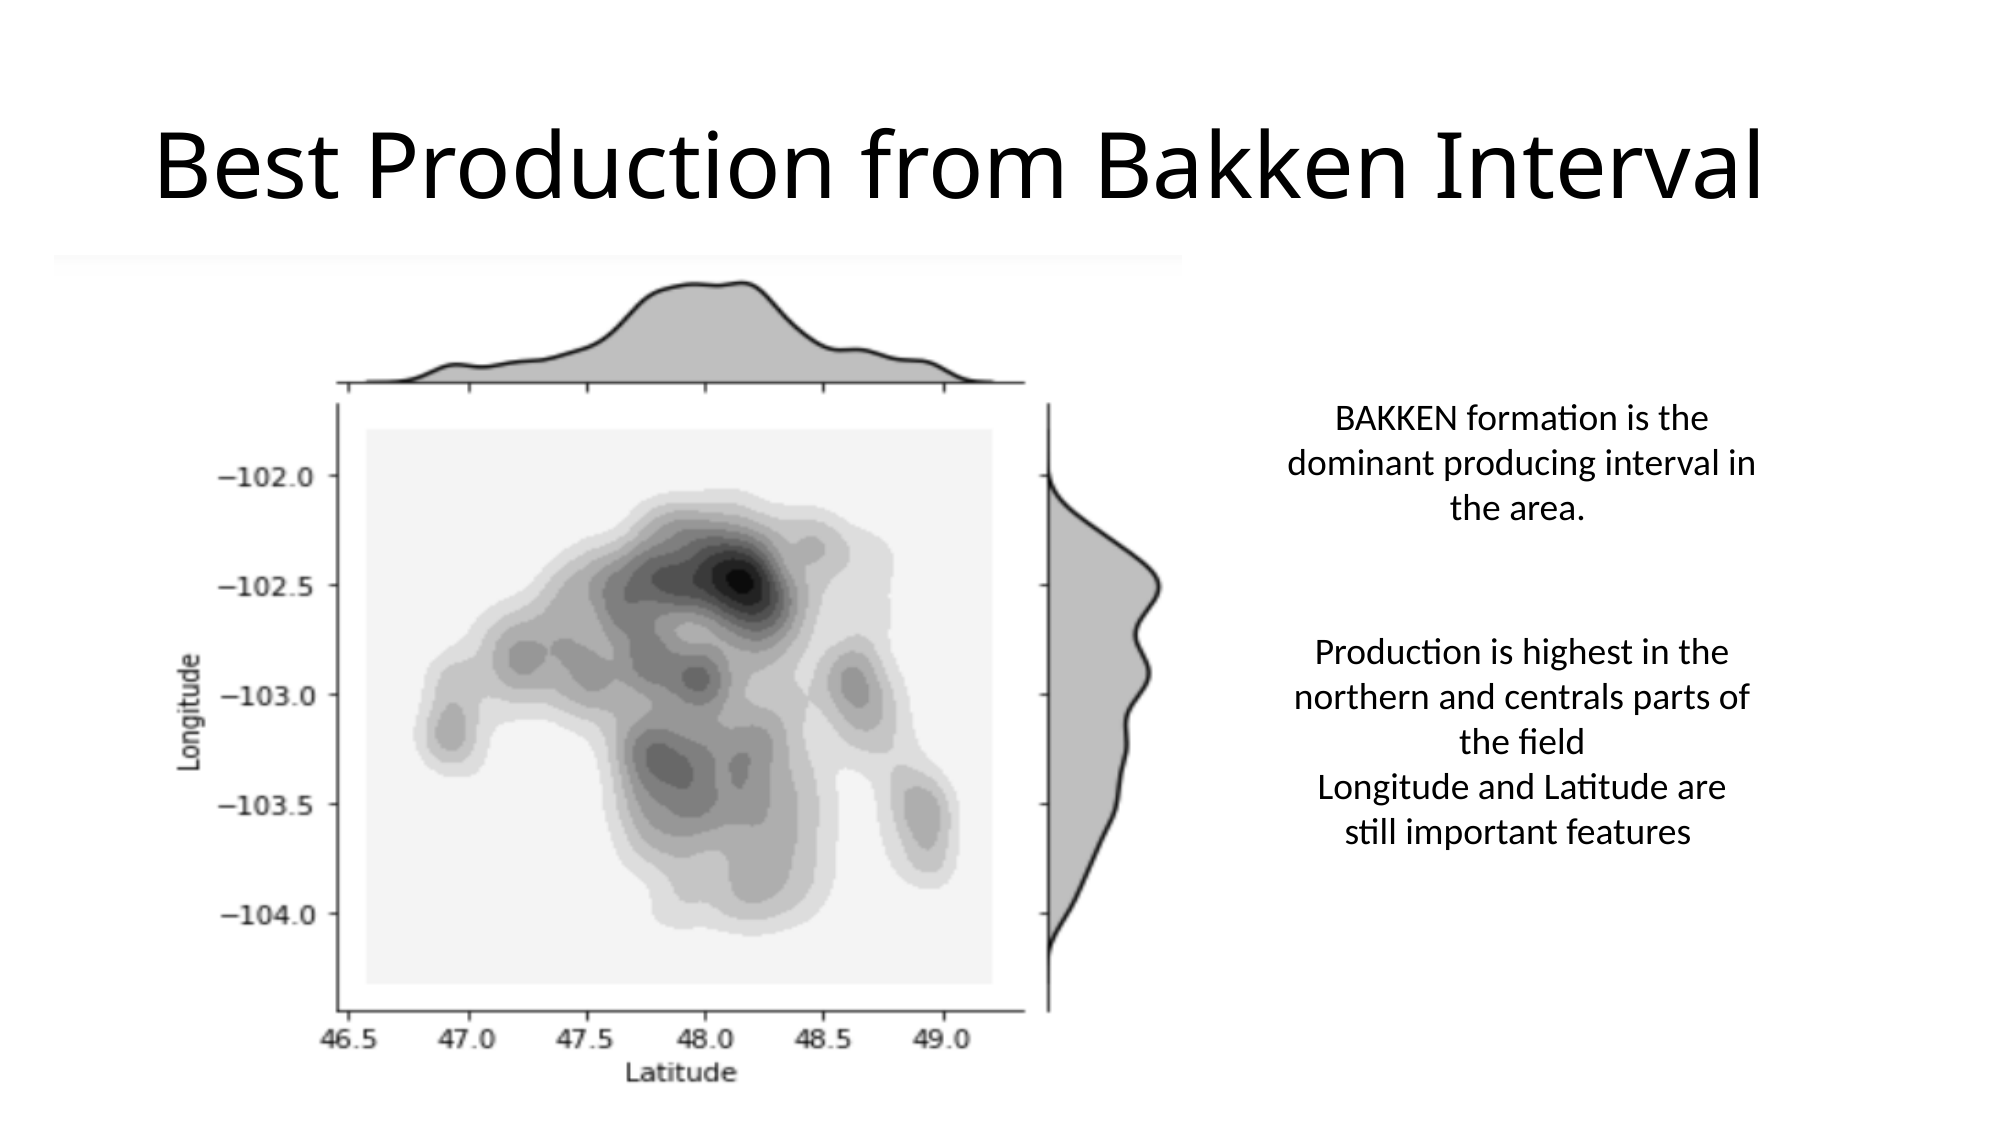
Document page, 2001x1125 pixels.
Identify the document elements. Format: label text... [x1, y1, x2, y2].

title Best Production from Bakken Interval [137, 59, 1863, 278]
text_box Production is highest in the northern and centrals parts of the field Longitude and Latitude are still important features [1278, 619, 1766, 860]
text_box BAKKEN formation is the dominant producing interval in the area. [1258, 385, 1786, 536]
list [54, 255, 1182, 1104]
